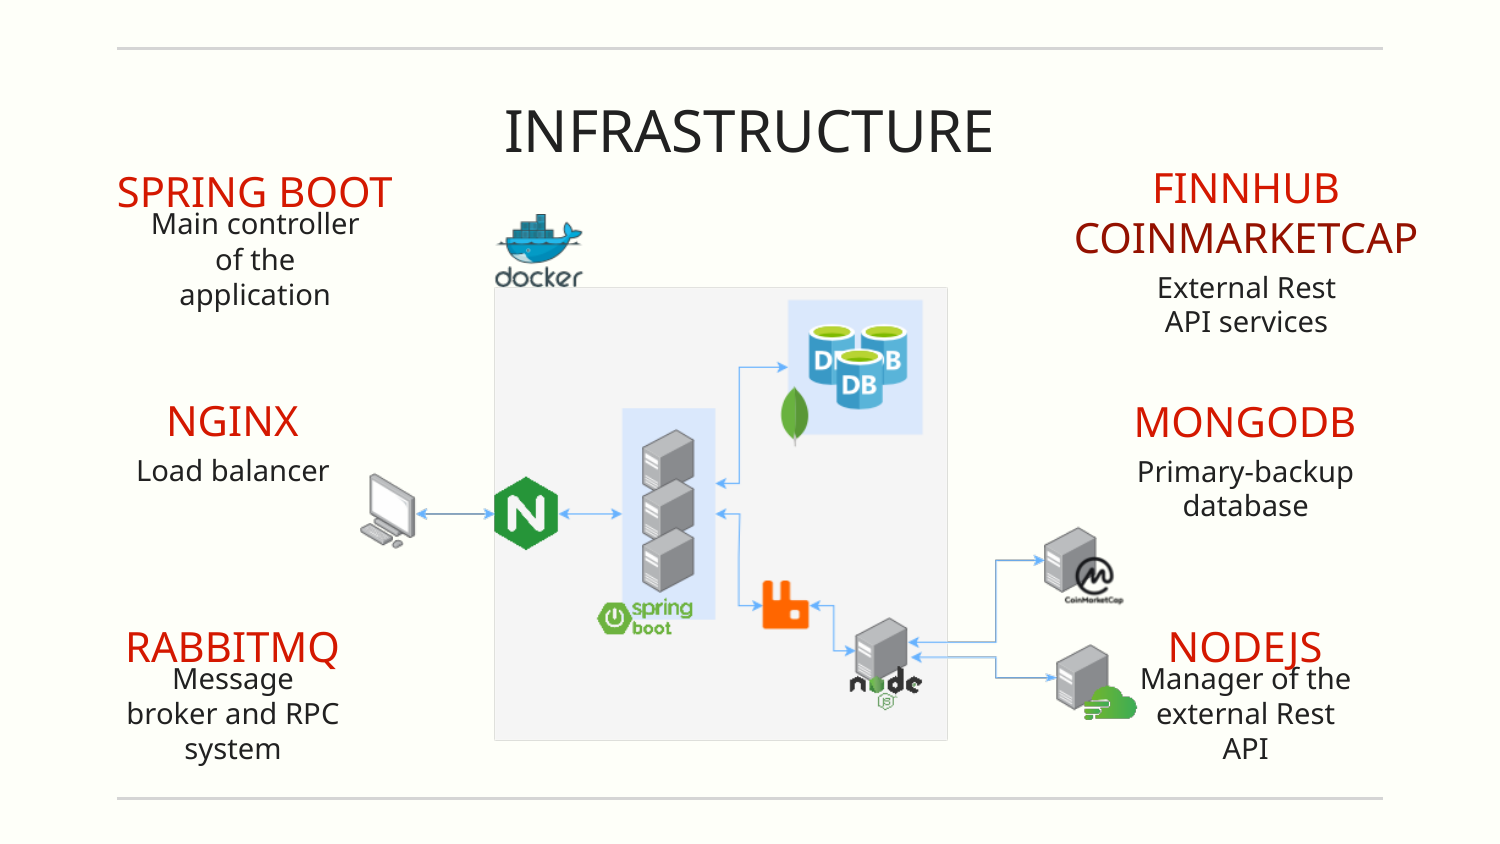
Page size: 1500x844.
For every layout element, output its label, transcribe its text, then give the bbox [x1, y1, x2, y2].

text_box SPRING BOOT [61, 168, 448, 215]
text_box Primary-backup database [1147, 443, 1370, 532]
text_box COINMARKETCAP [1145, 214, 1439, 260]
text_box Message broker and RPC system [108, 668, 358, 758]
text_box Load balancer [108, 442, 354, 532]
text_box FINNHUB [1098, 158, 1394, 215]
picture [359, 213, 1142, 742]
text_box RABBITMQ [39, 623, 354, 669]
text_box MONGODB [1147, 398, 1438, 444]
title INFRASTRUCTURE [116, 90, 1383, 169]
text_box NODEJS [1147, 623, 1438, 669]
text_box NGINX [39, 397, 354, 443]
text_box Main controller of the application [131, 214, 357, 303]
text_box Manager of the external Rest API [1121, 668, 1370, 758]
text_box External Rest API services [1147, 259, 1371, 349]
